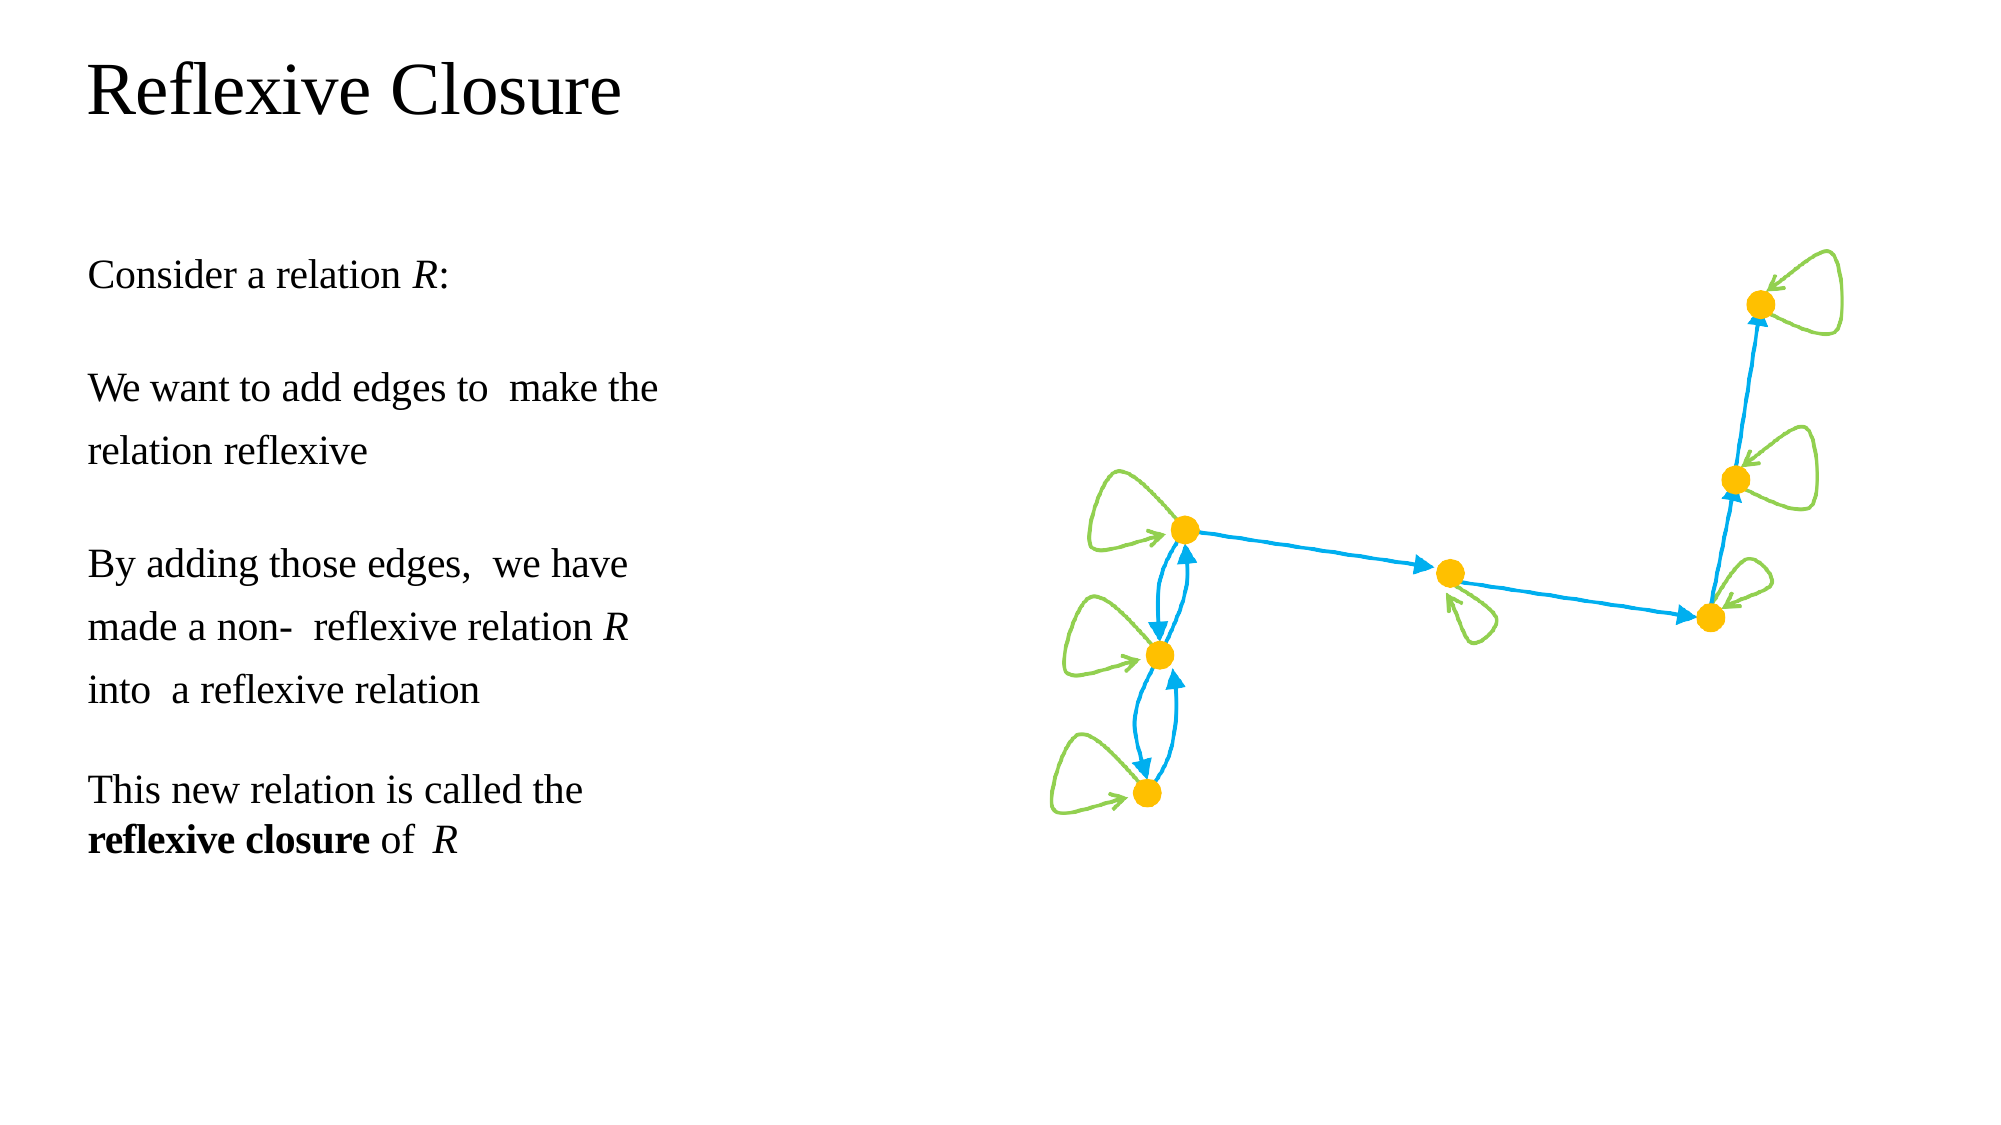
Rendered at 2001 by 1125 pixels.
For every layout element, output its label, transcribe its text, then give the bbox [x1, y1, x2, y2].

text_box [1049, 249, 1844, 815]
text_box Consider a relation R: We want to add edges to make the relation reflexive By adding those edges, we have made a non- reflexive relation R into a reflexive relation This new relation is called the reflexive closure of R [85, 244, 1305, 862]
title Reflexive Closure [84, 0, 797, 179]
